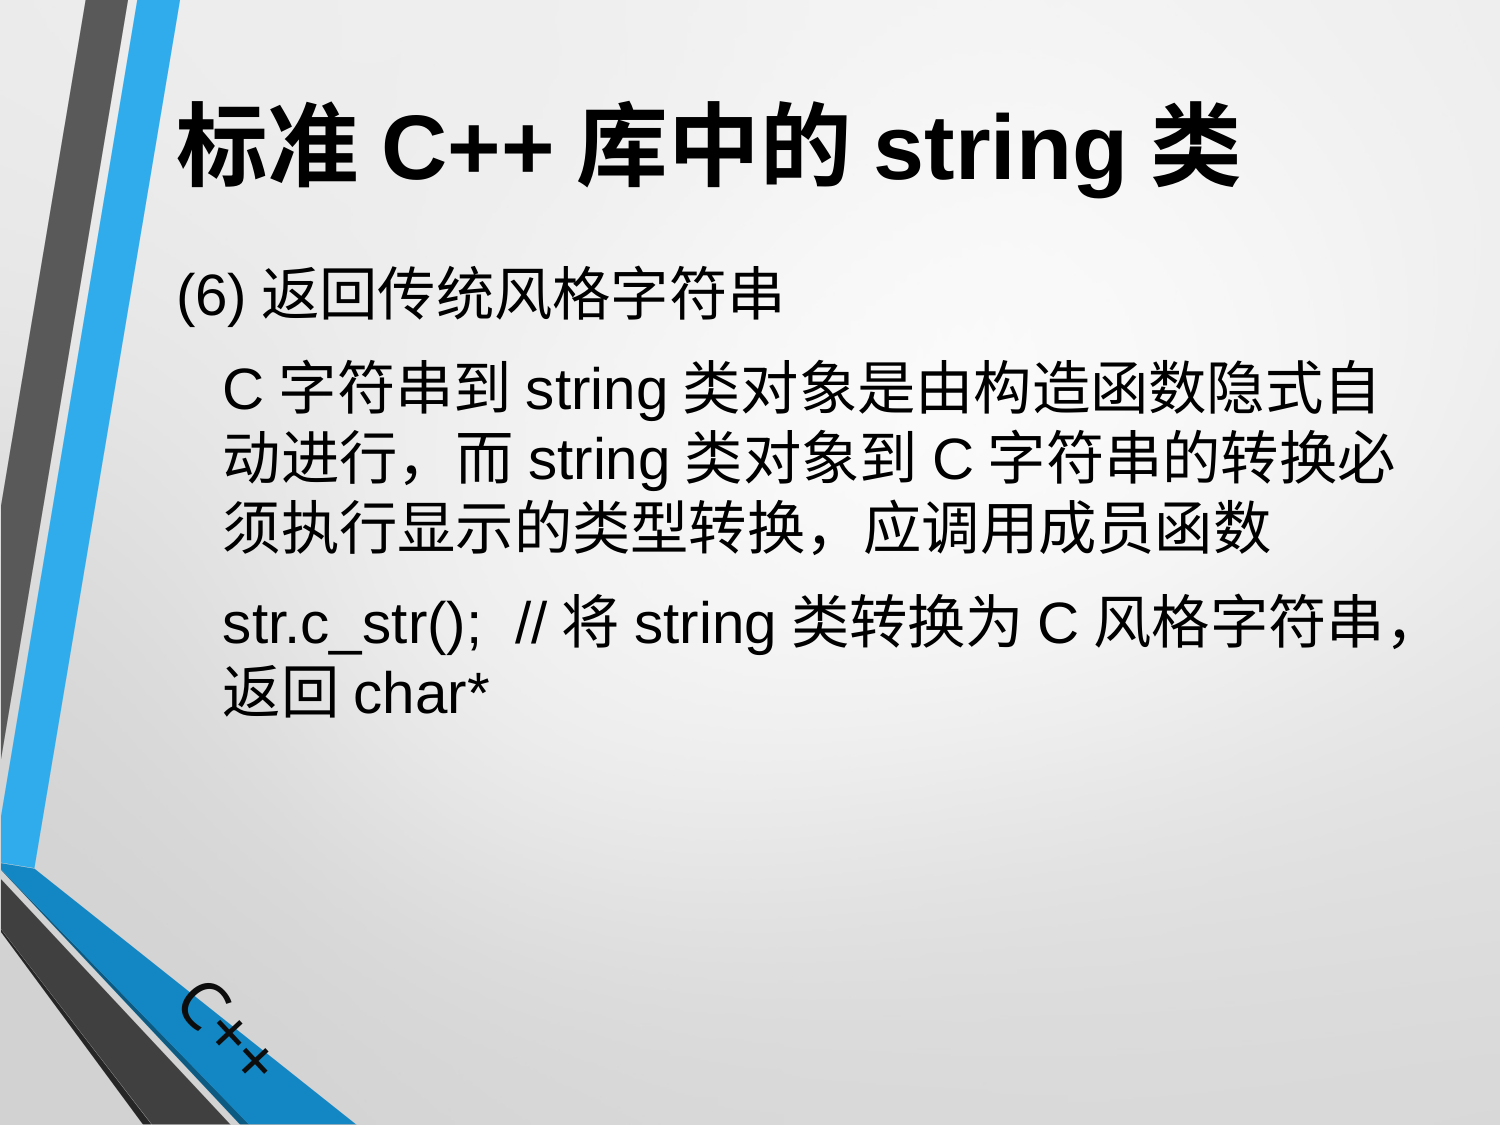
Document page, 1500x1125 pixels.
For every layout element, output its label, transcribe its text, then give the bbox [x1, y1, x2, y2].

picture [0, 0, 358, 1125]
list (6)返回传统风格字符串 C字符串到string类对象是由构造函数隐式自动进行，而string类对象到C字符串的转换必须执行显示的类型转换，应调用成员函数 str.c_str(); //将string类转换为C风格字符串，返回char* [161, 212, 1425, 1053]
title 标准C++库中的string类 [161, 43, 1425, 212]
